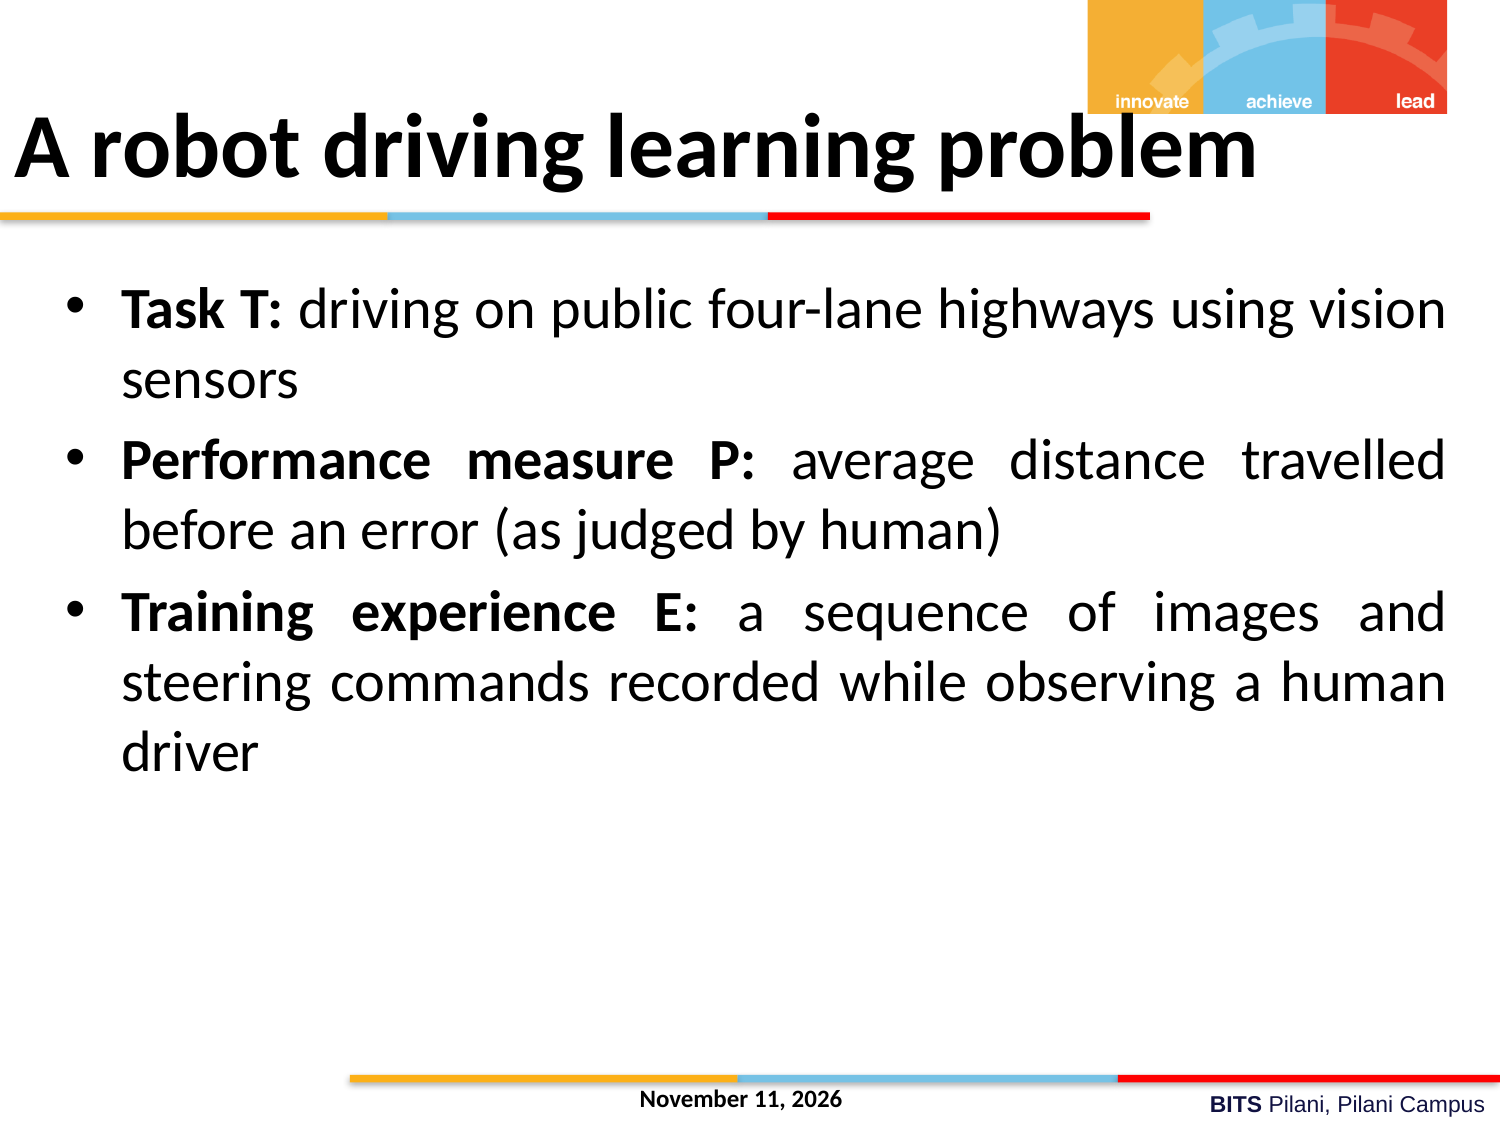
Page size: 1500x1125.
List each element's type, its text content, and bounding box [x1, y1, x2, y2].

title A robot driving learning problem [0, 70, 1500, 211]
text_box 30 August 2020 [624, 1074, 925, 1121]
picture [1087, 0, 1448, 70]
list Task T: driving on public four-lane highways using vision sensors Performance measure P: average distance travelled before an error (as judged by human) Training experience E: a sequence of images and steering commands recorded while observing a human driver [50, 262, 1463, 950]
